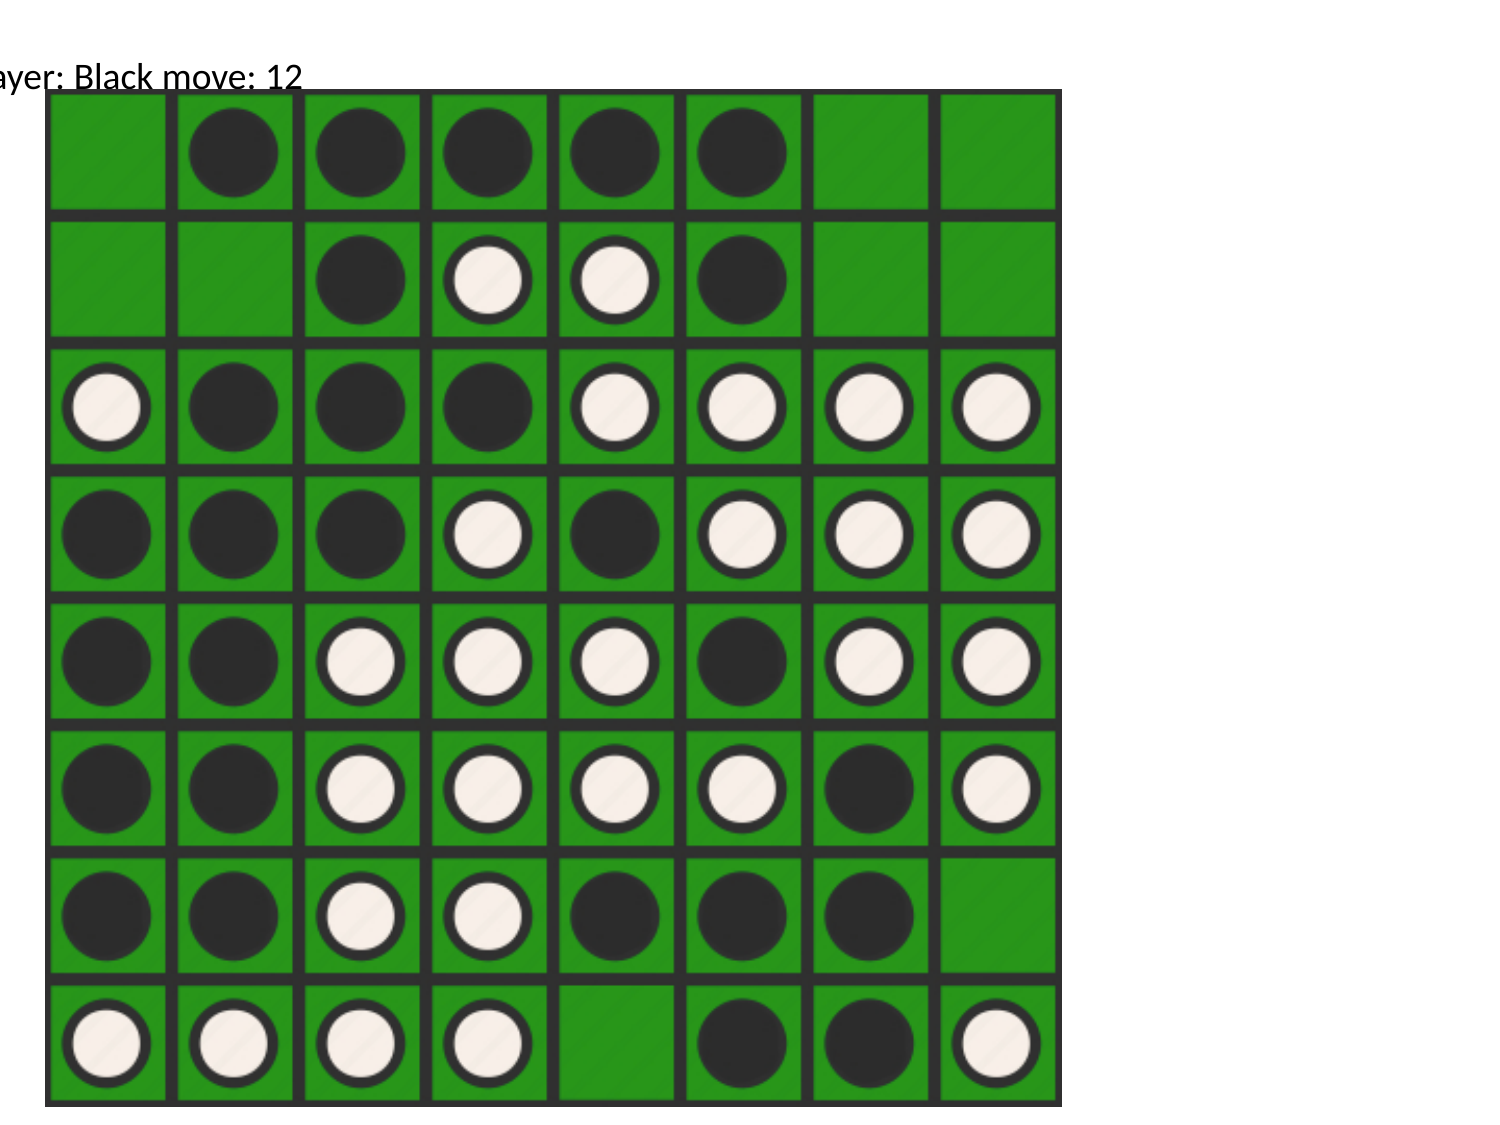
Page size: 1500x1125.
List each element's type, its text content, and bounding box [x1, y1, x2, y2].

text_box turn: 51 player: Black move: 12 [0, 44, 319, 105]
picture [44, 89, 1062, 1107]
